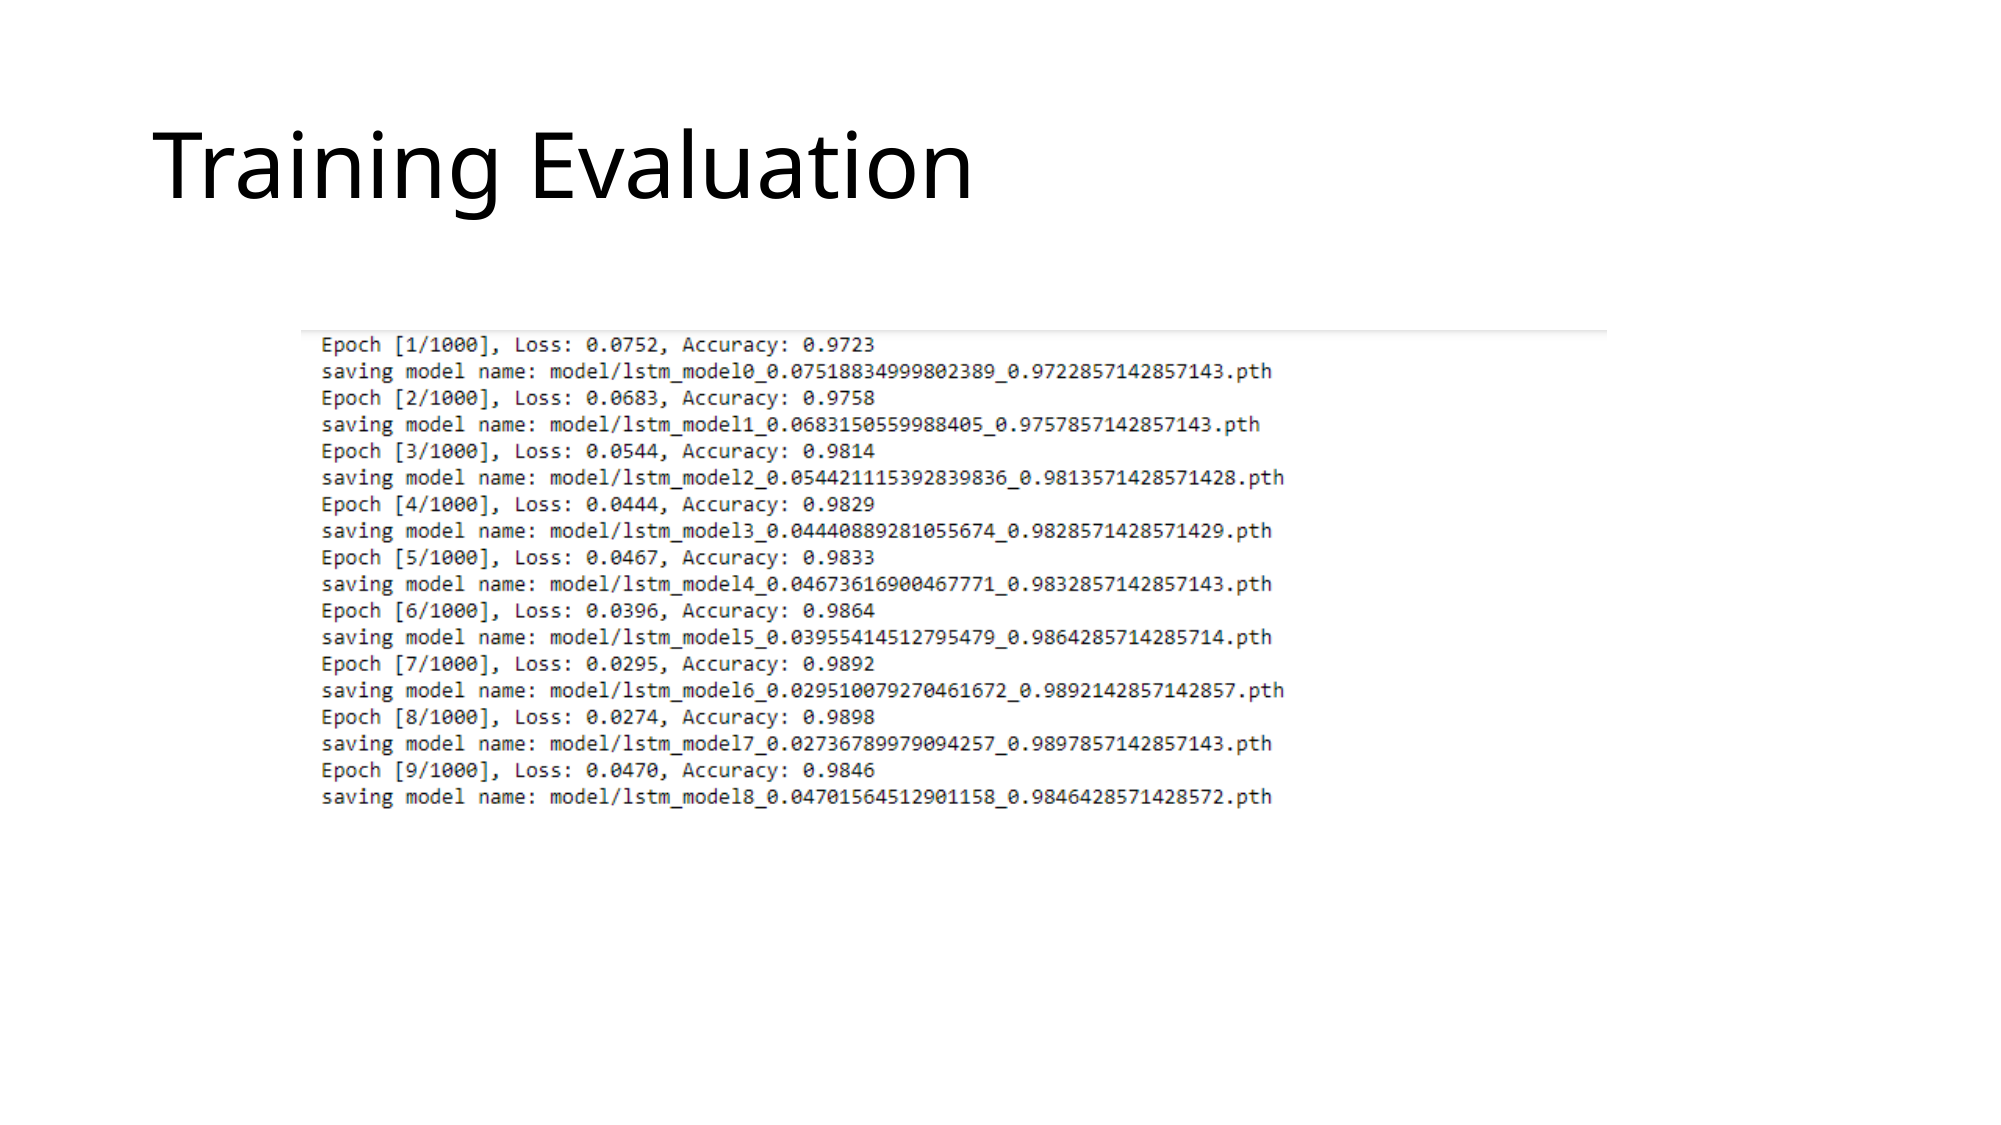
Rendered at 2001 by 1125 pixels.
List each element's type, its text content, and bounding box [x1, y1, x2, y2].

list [301, 330, 1607, 829]
title Training Evaluation [137, 59, 1863, 278]
